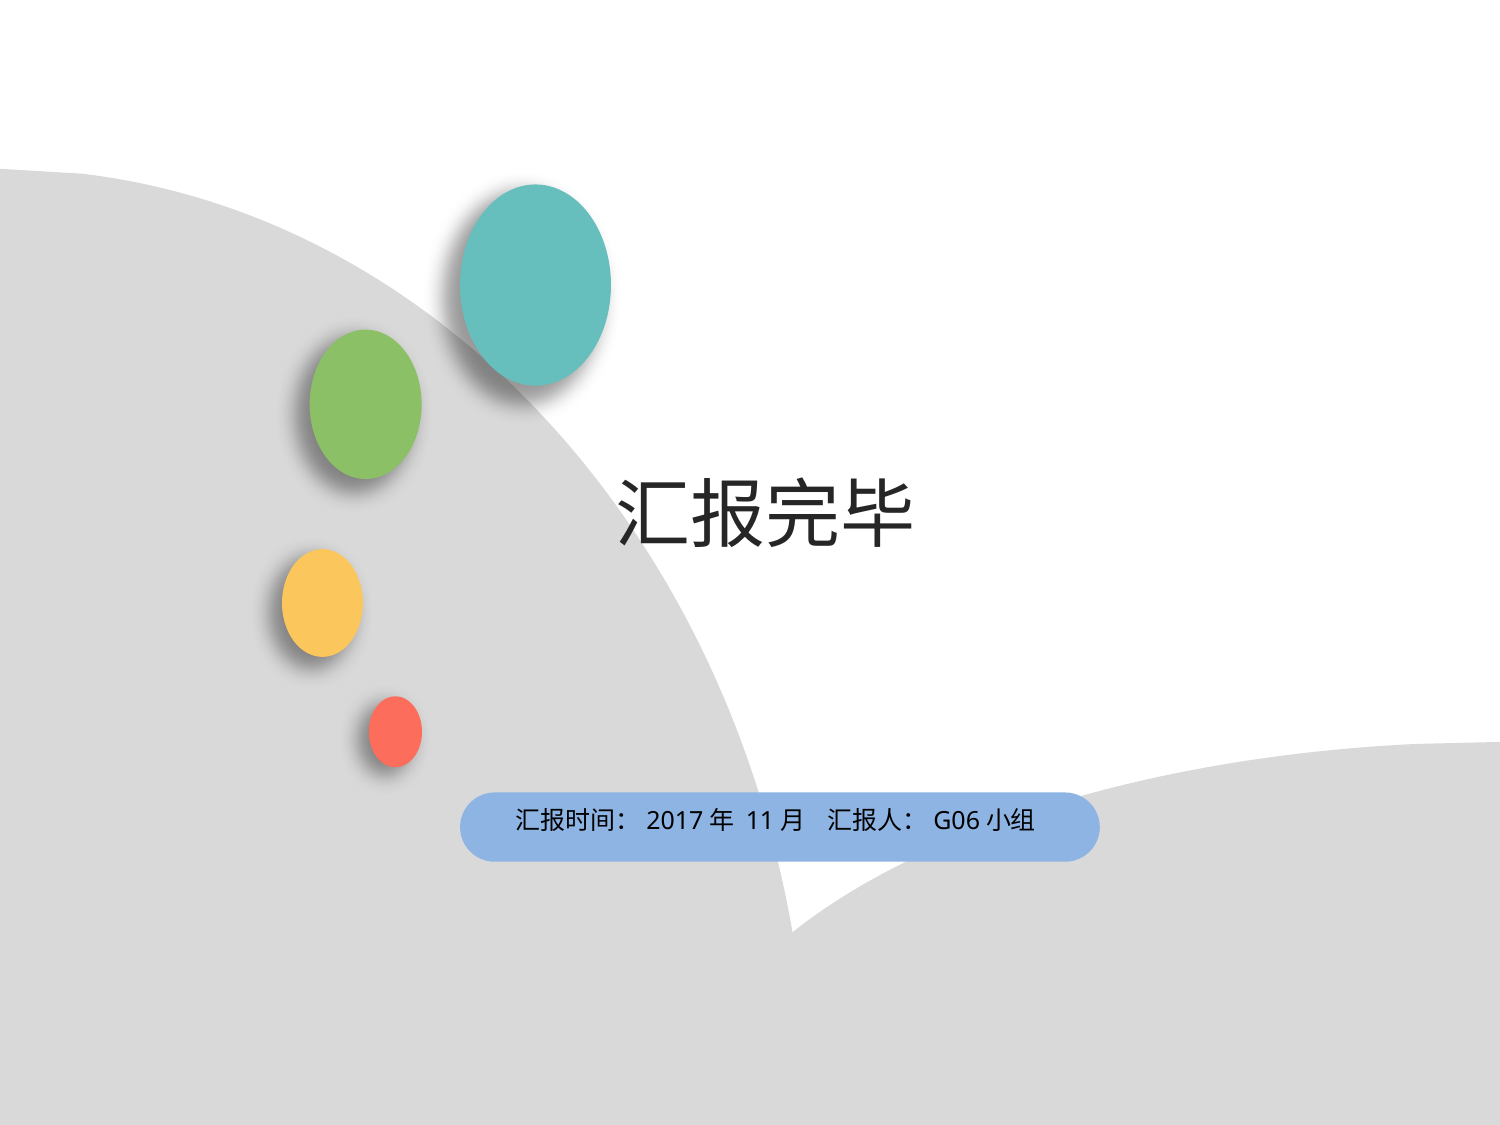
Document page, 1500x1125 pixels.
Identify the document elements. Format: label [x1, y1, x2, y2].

text_box [459, 792, 1101, 862]
text_box [0, 168, 1500, 1125]
